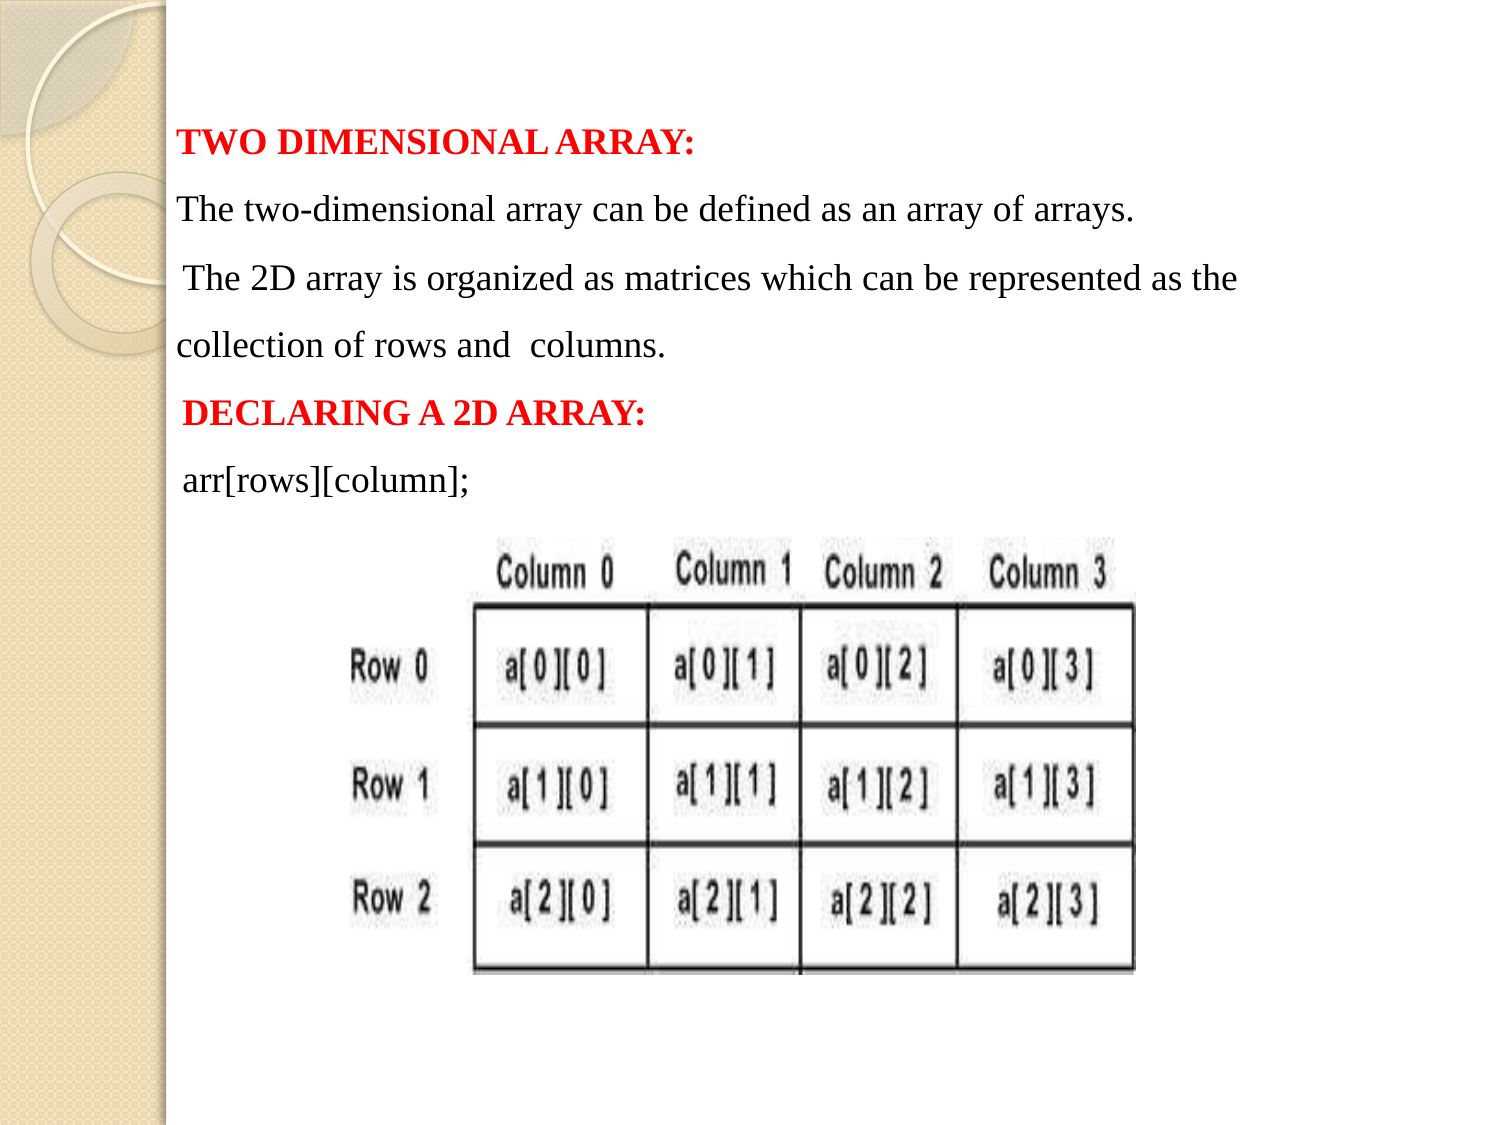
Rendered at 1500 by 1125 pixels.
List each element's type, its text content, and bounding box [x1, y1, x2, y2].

picture [349, 537, 1136, 975]
text_box TWO DIMENSIONAL ARRAY: The two-dimensional array can be defined as an array of arrays. The 2D array is organized as matrices which can be represented as the collection of rows and columns. DECLARING A 2D ARRAY: arr[rows][column]; [174, 92, 1282, 501]
